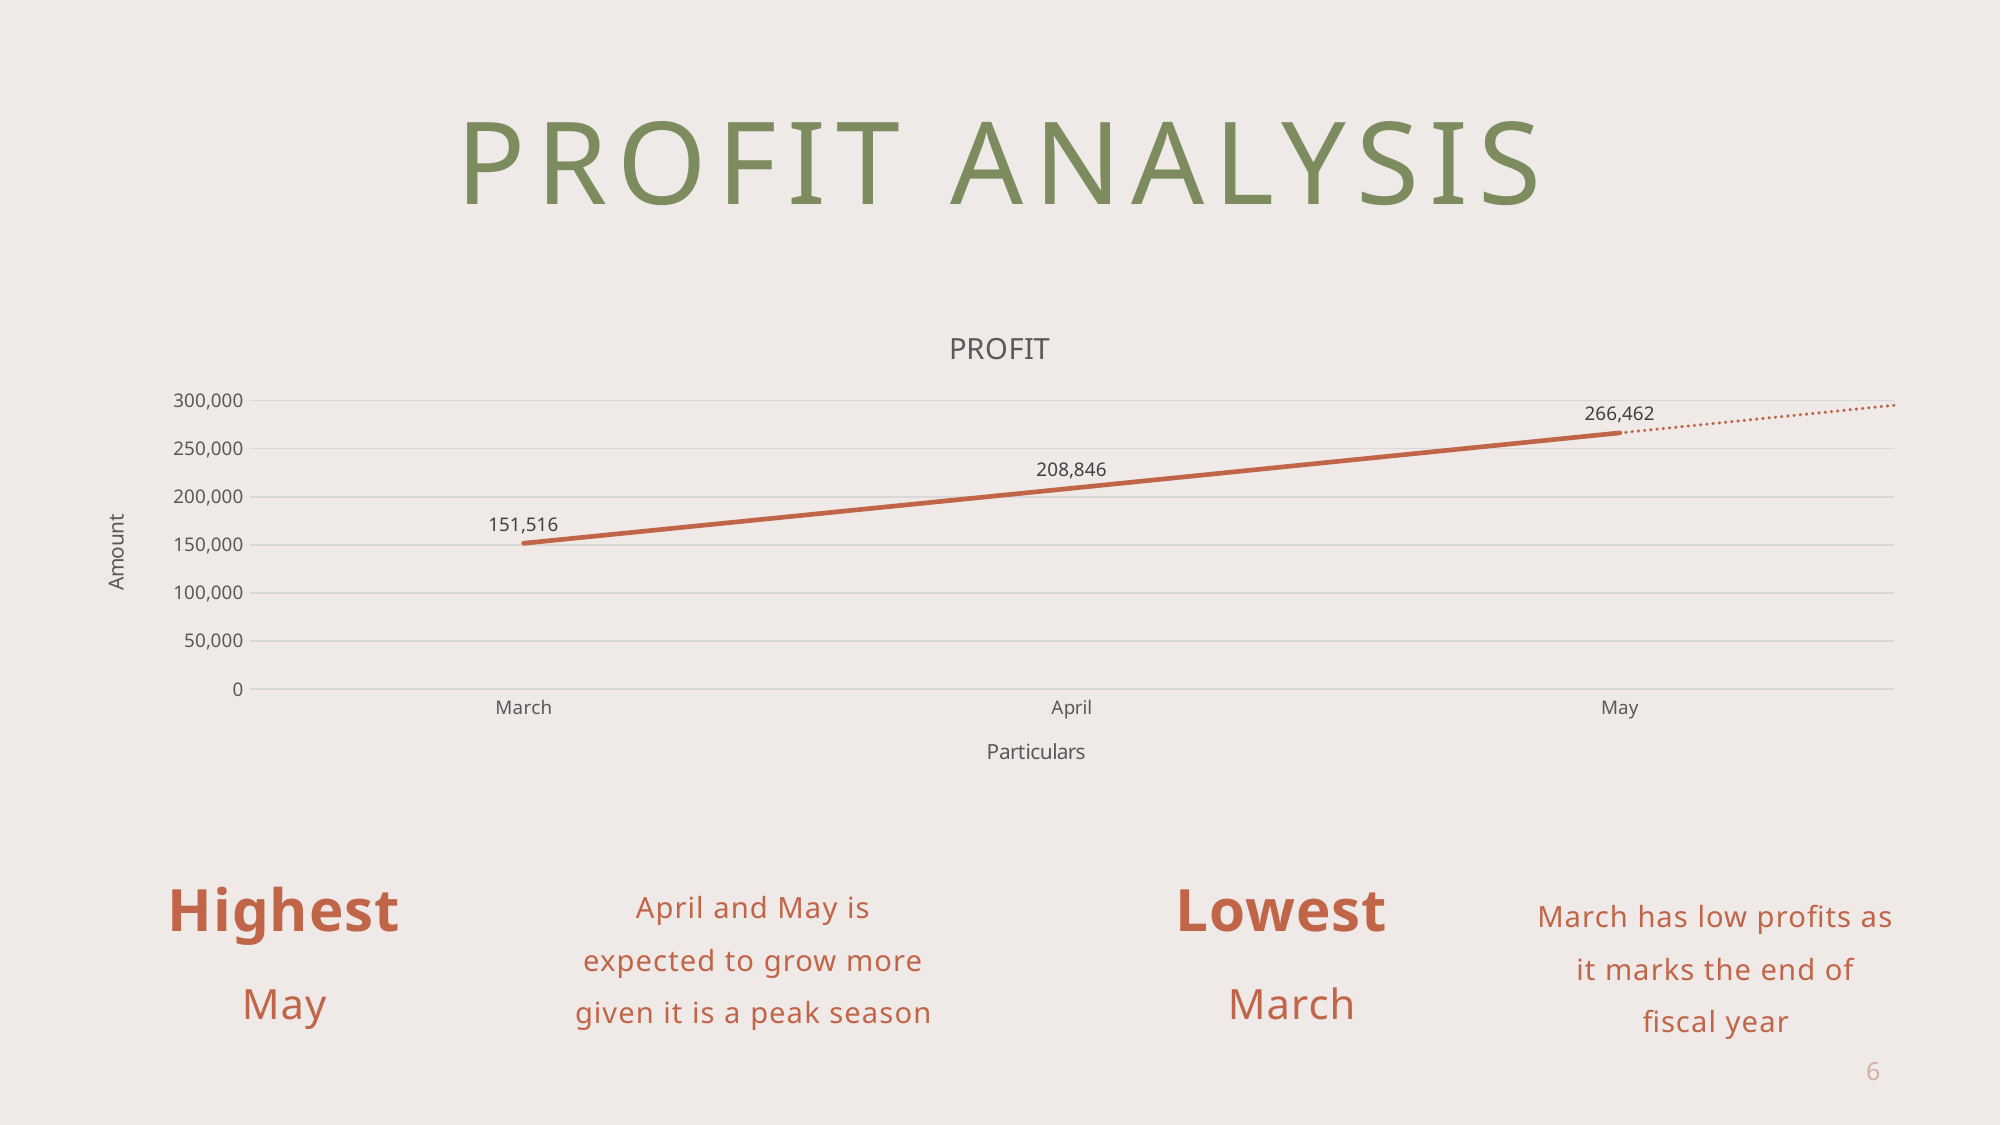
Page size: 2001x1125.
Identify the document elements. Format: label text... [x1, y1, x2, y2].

list April and May is expected to grow more given it is a peak season [573, 872, 933, 1045]
list March has low profits as it marks the end of fiscal year [1536, 880, 1896, 1042]
title PROFIT ANALYSIS [104, 105, 1896, 301]
list Lowest [1101, 871, 1461, 953]
list Highest [104, 871, 464, 952]
list May [104, 952, 464, 1014]
chart [68, 301, 1932, 797]
list March [1112, 952, 1472, 1014]
slide_number 6 [1445, 1042, 1896, 1103]
